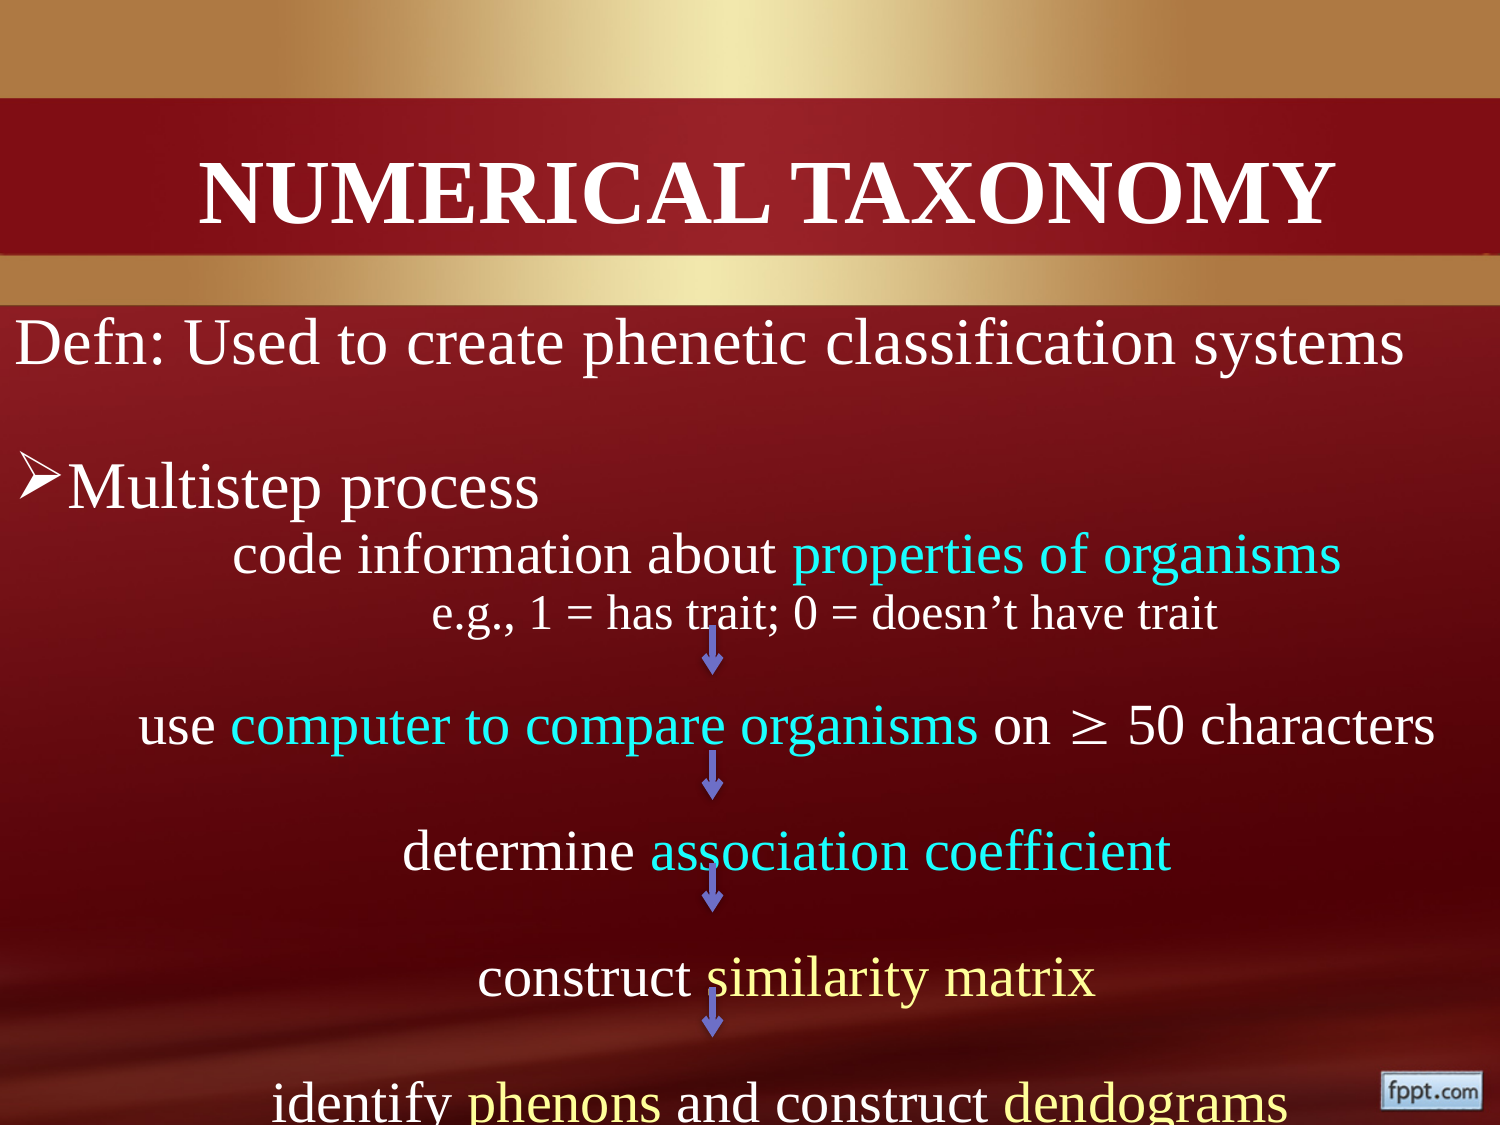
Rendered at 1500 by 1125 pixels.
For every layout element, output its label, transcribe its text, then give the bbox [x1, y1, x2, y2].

picture [0, 0, 1500, 299]
text_box NUMERICAL TAXONOMY [75, 124, 1463, 250]
text_box Defn: Used to create phenetic classification systems Multistep process code information about properties of organisms e.g., 1 = has trait; 0 = doesn’t have trait use computer to compare organisms on  50 characters determine association coefficient construct similarity matrix identify phenons and construct dendograms [0, 299, 1500, 1125]
